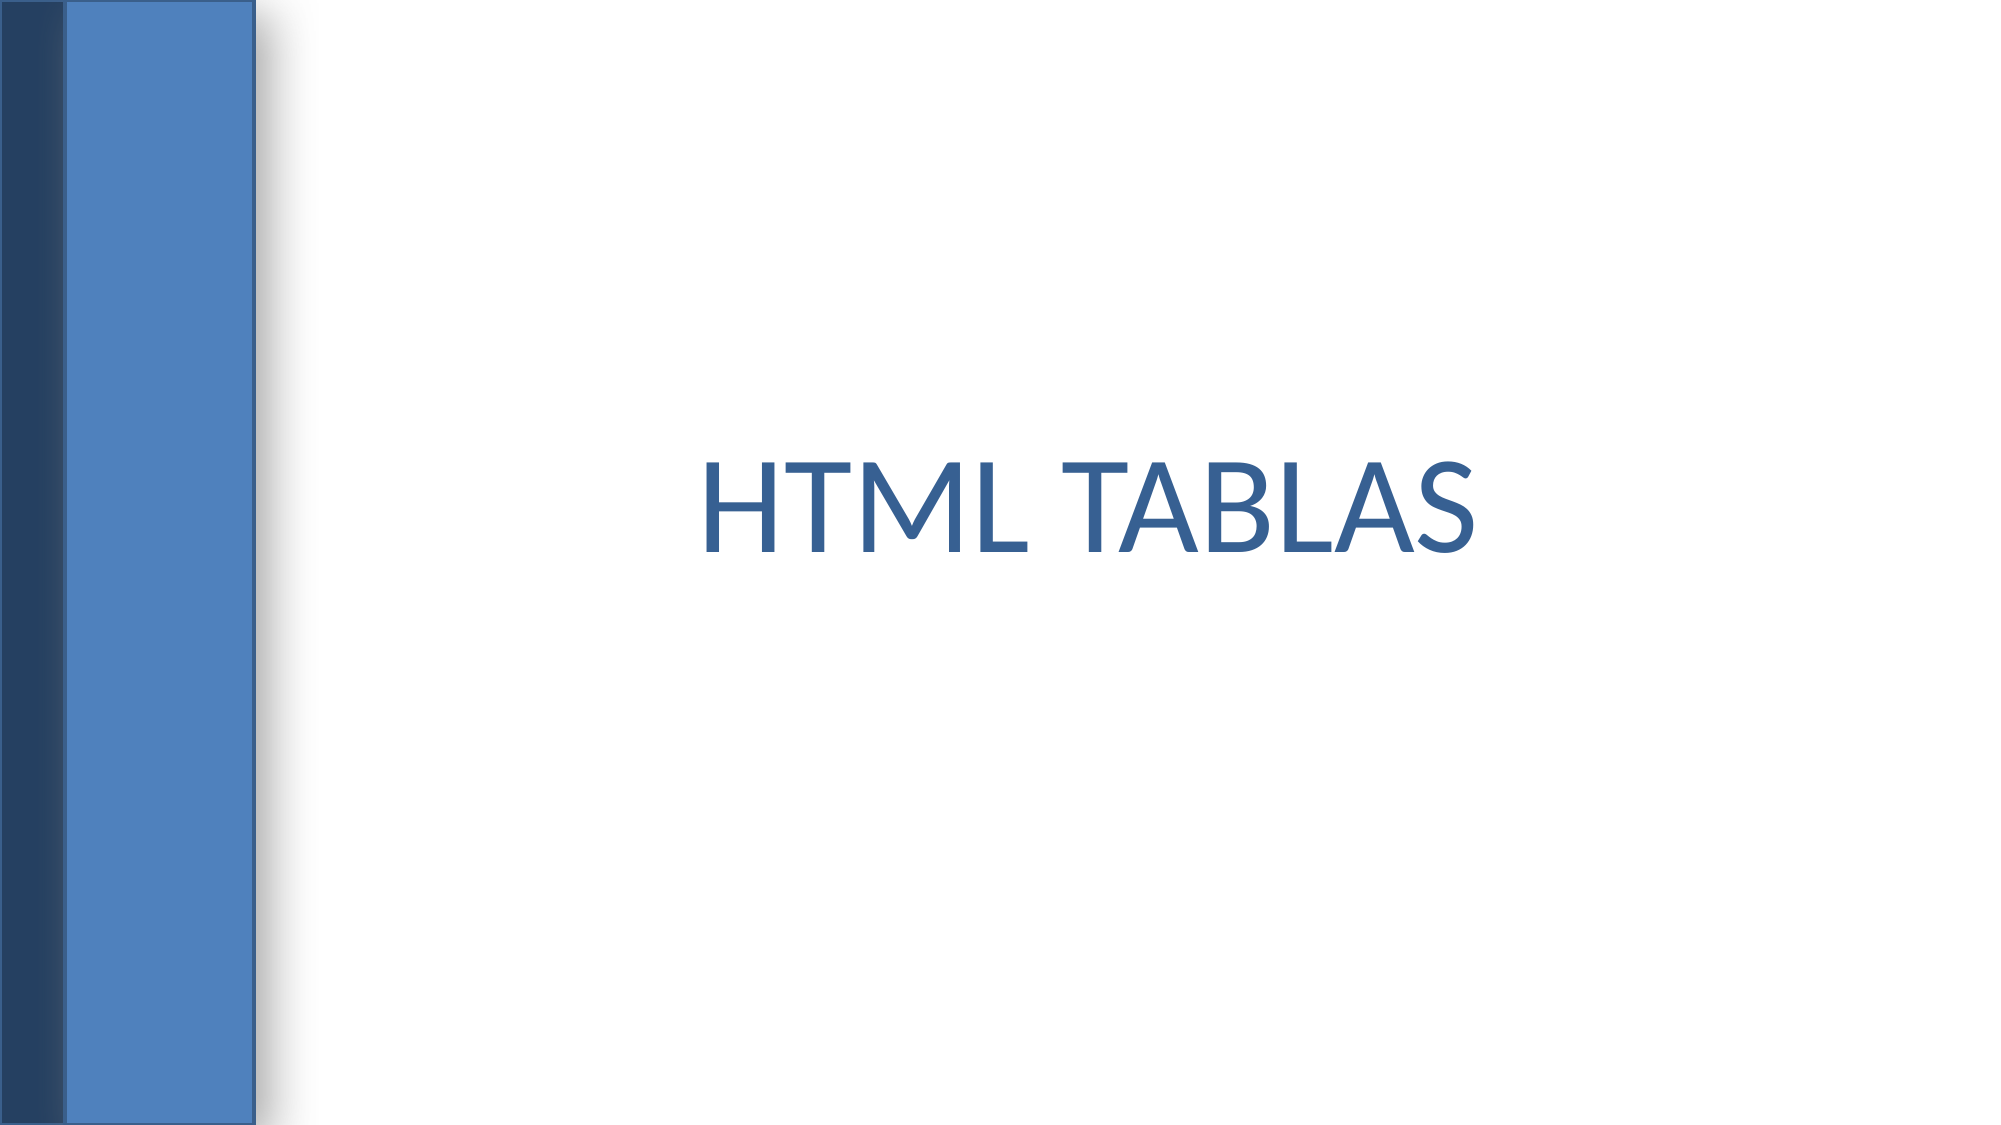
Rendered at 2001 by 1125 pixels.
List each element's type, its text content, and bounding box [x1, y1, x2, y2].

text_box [0, 0, 255, 1125]
title HTML TABLAS [303, 302, 1875, 692]
